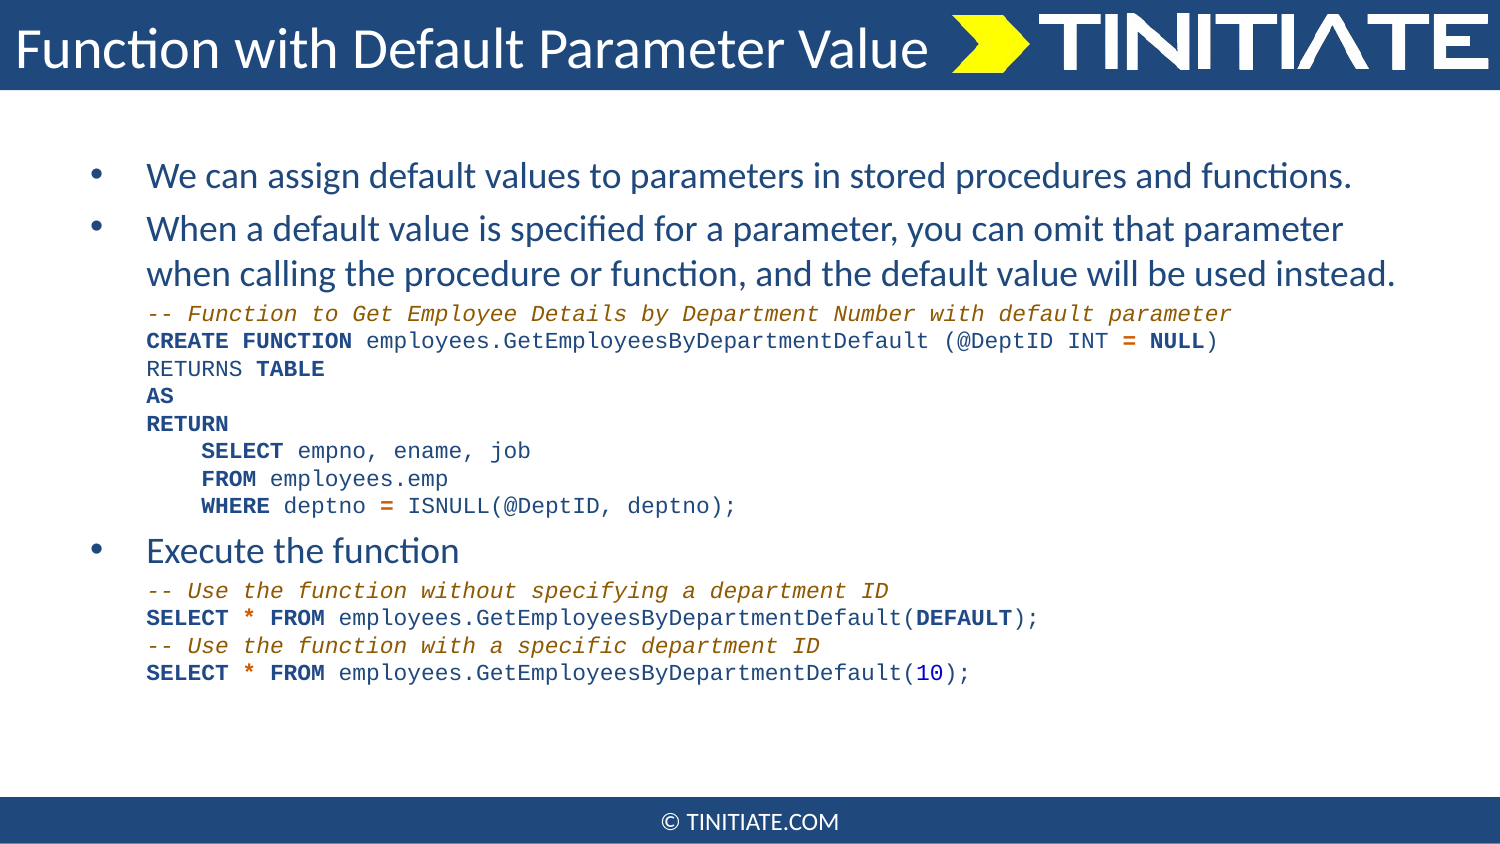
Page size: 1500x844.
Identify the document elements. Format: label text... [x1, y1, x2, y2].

text_box Function with Default Parameter Value [0, 0, 1500, 91]
list We can assign default values to parameters in stored procedures and functions. When a default value is specified for a parameter, you can omit that parameter when calling the procedure or function, and the default value will be used instead. -- Function to Get Employee Details by Department Number with default parameter CREATE FUNCTION employees.GetEmployeesByDepartmentDefault (@DeptID INT = NULL) RETURNS TABLE AS RETURN SELECT empno, ename, job FROM employees.emp WHERE deptno = ISNULL(@DeptID, deptno); Execute the function -- Use the function without specifying a department ID SELECT * FROM employees.GetEmployeesByDepartmentDefault(DEFAULT); -- Use the function with a specific department ID SELECT * FROM employees.GetEmployeesByDepartmentDefault(10); [75, 143, 1425, 789]
picture [945, 8, 1500, 82]
text_box © TINITIATE.COM [0, 797, 1500, 844]
